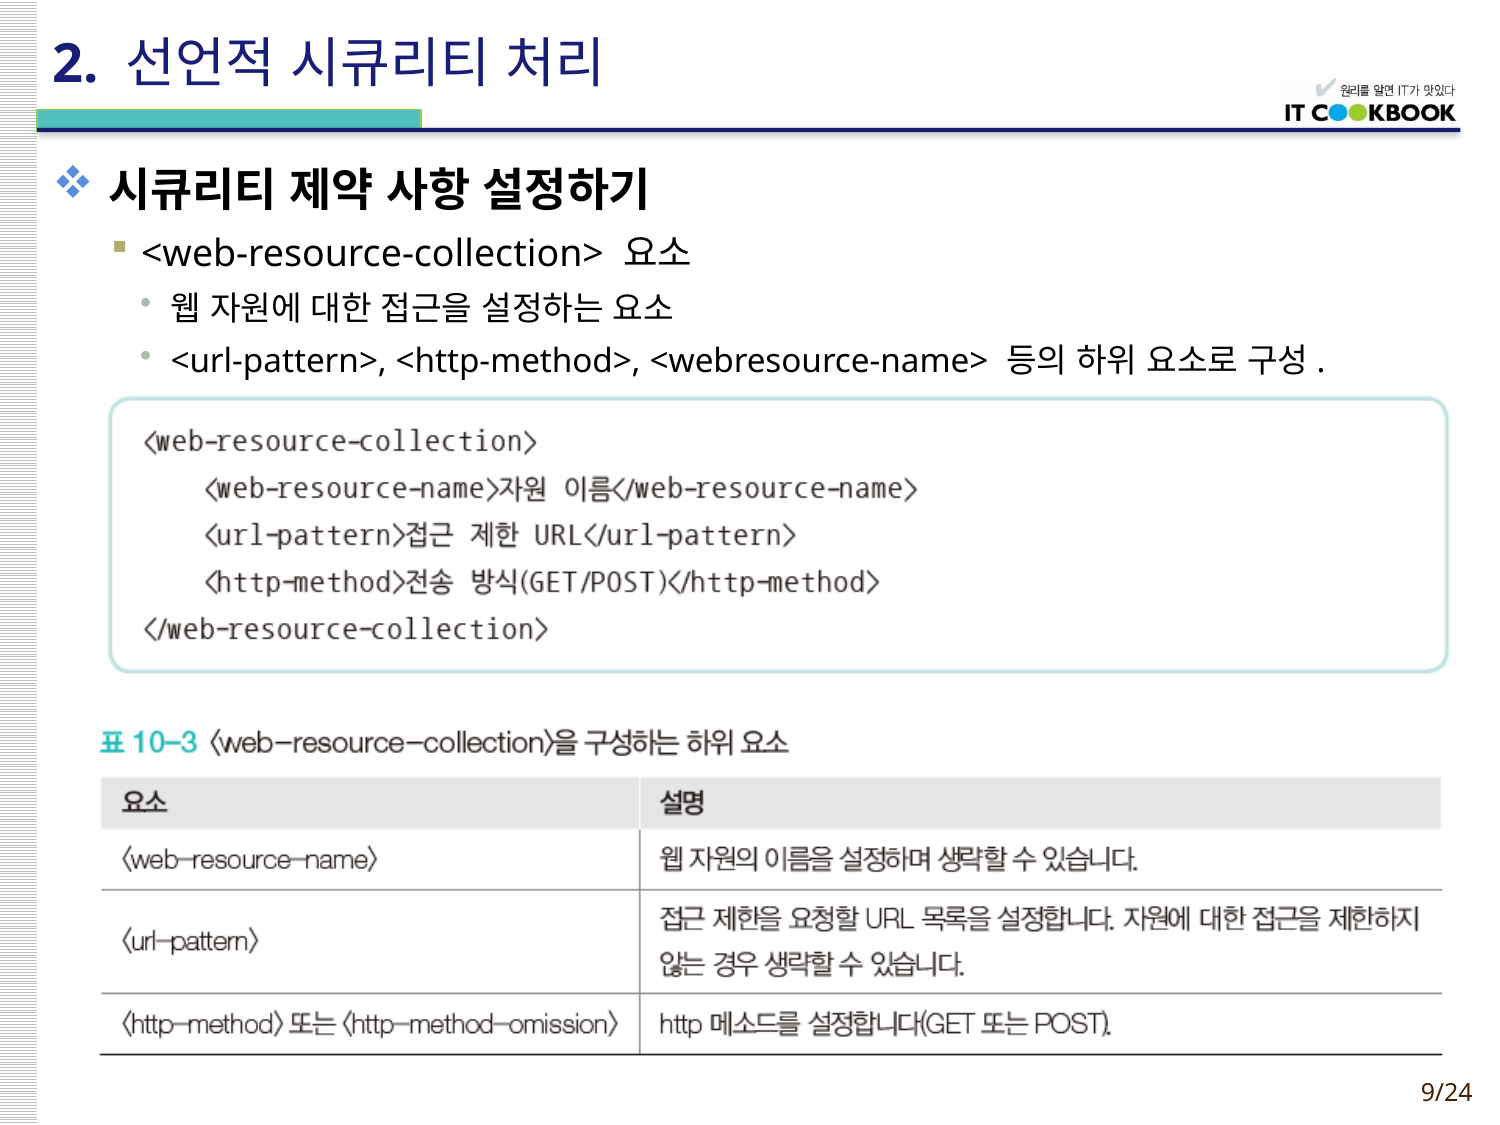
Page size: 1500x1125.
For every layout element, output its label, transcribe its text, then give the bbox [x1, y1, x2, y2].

picture [82, 720, 1456, 1065]
picture [1281, 75, 1459, 123]
list 시큐리티 제약 사항 설정하기 <web-resource-collection> 요소 웹 자원에 대한 접근을 설정하는 요소 <url-pattern>, <http-method>, <webresource-name> 등의 하위 요소로 구성. [37, 152, 1463, 1091]
title 2. 선언적 시큐리티 처리 [37, 13, 1278, 109]
picture [100, 390, 1456, 680]
